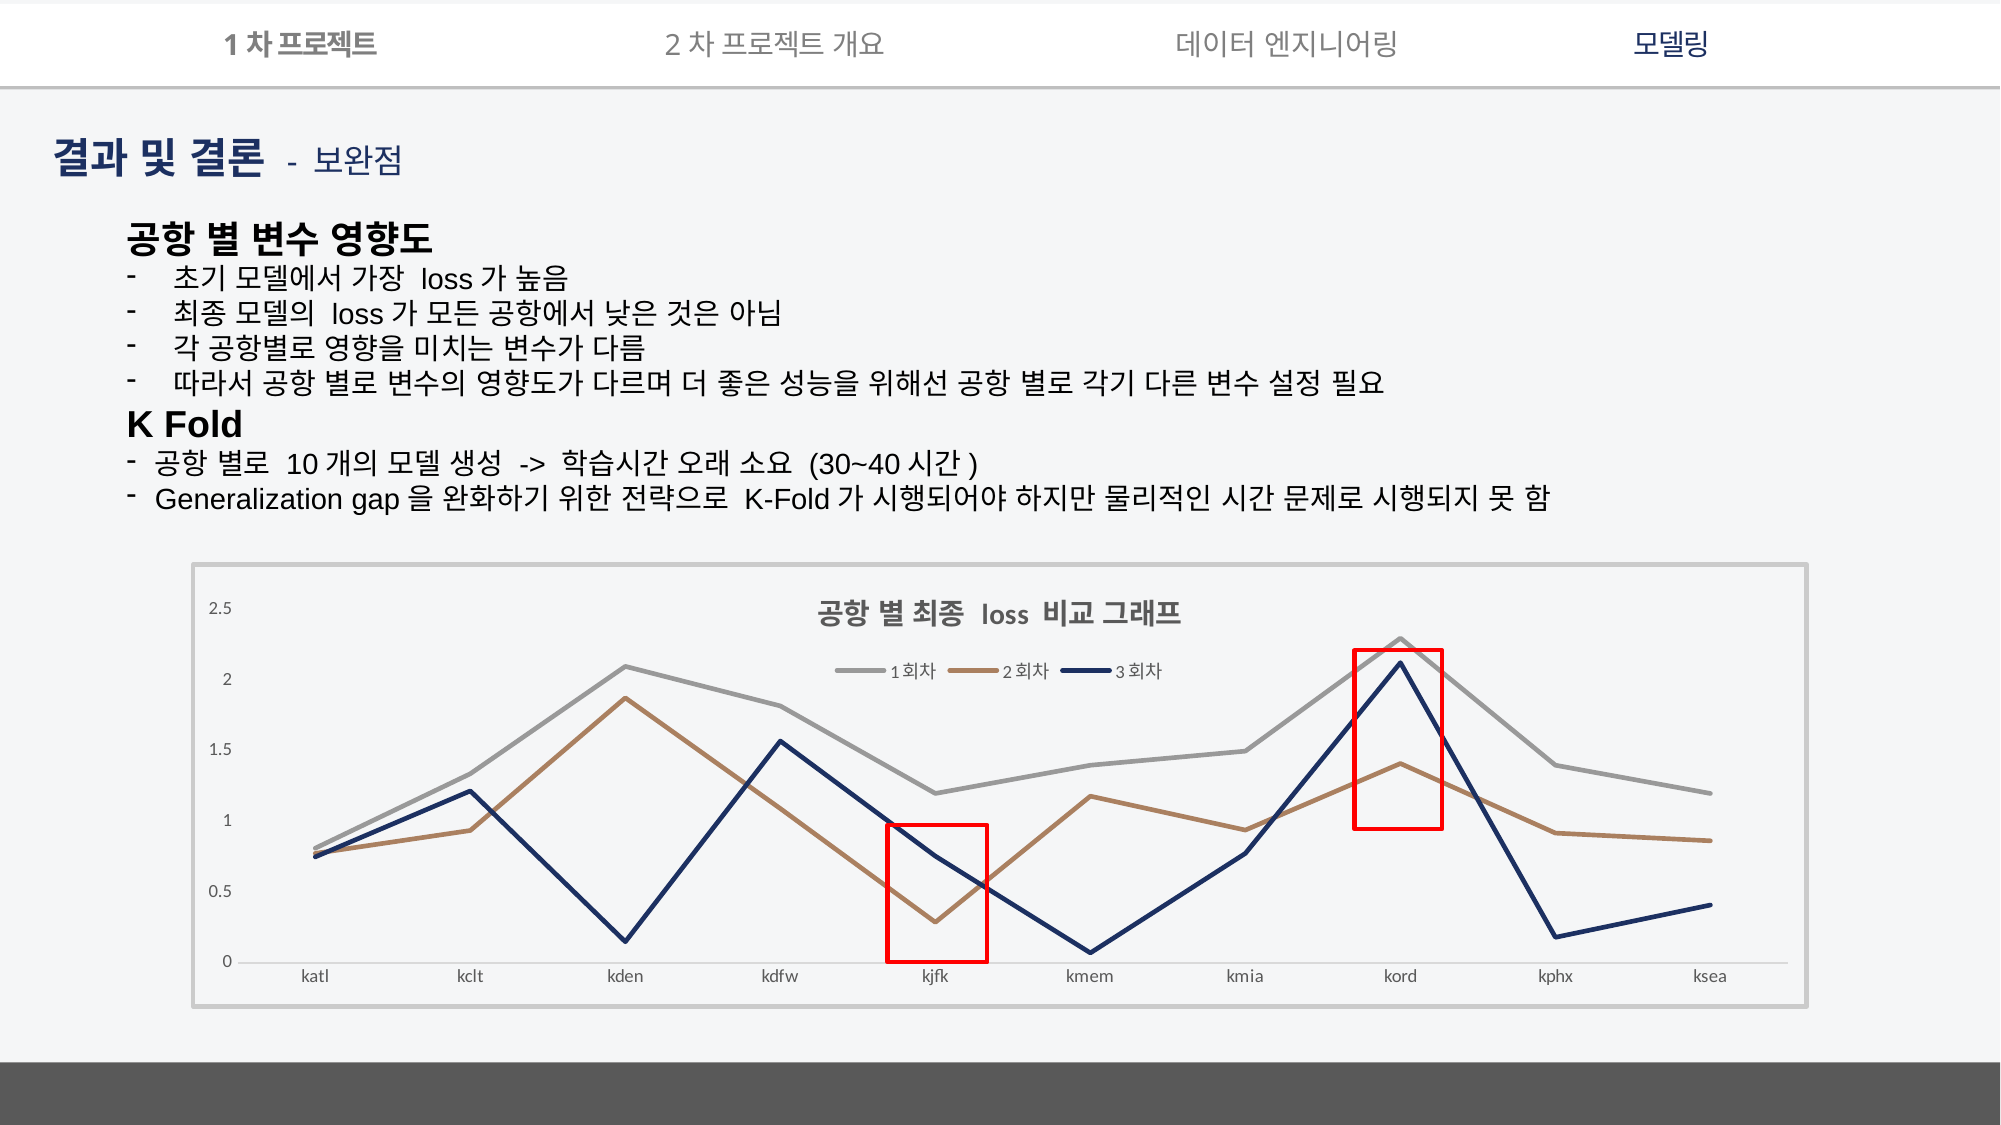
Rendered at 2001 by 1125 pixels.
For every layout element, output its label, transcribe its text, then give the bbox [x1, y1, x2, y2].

text_box 2차 프로젝트 개요 [662, 24, 888, 62]
text_box 데이터 엔지니어링 [1173, 24, 1438, 62]
text_box 공항 별 변수 영향도 초기 모델에서 가장 loss가 높음 최종 모델의 loss가 모든 공항에서 낮은 것은 아님 각 공항별로 영향을 미치는 변수가 다름 따라서 공항 별로 변수의 영향도가 다르며 더 좋은 성능을 위해선 공항 별로 각기 다른 변수 설정 필요 K Fold 공항 별로 10개의 모델 생성 -> 학습시간 오래 소요 (30~40시간) Generalization gap을 완화하기 위한 전략으로 K-Fold가 시행되어야 하지만 물리적인 시간 문제로 시행되지 못 함 [111, 208, 1575, 523]
chart [190, 562, 1810, 1009]
text_box 1차 프로젝트 [221, 24, 434, 62]
text_box 결과 및 결론 - 보완점 [49, 130, 978, 183]
text_box 모델링 [1631, 24, 1750, 62]
